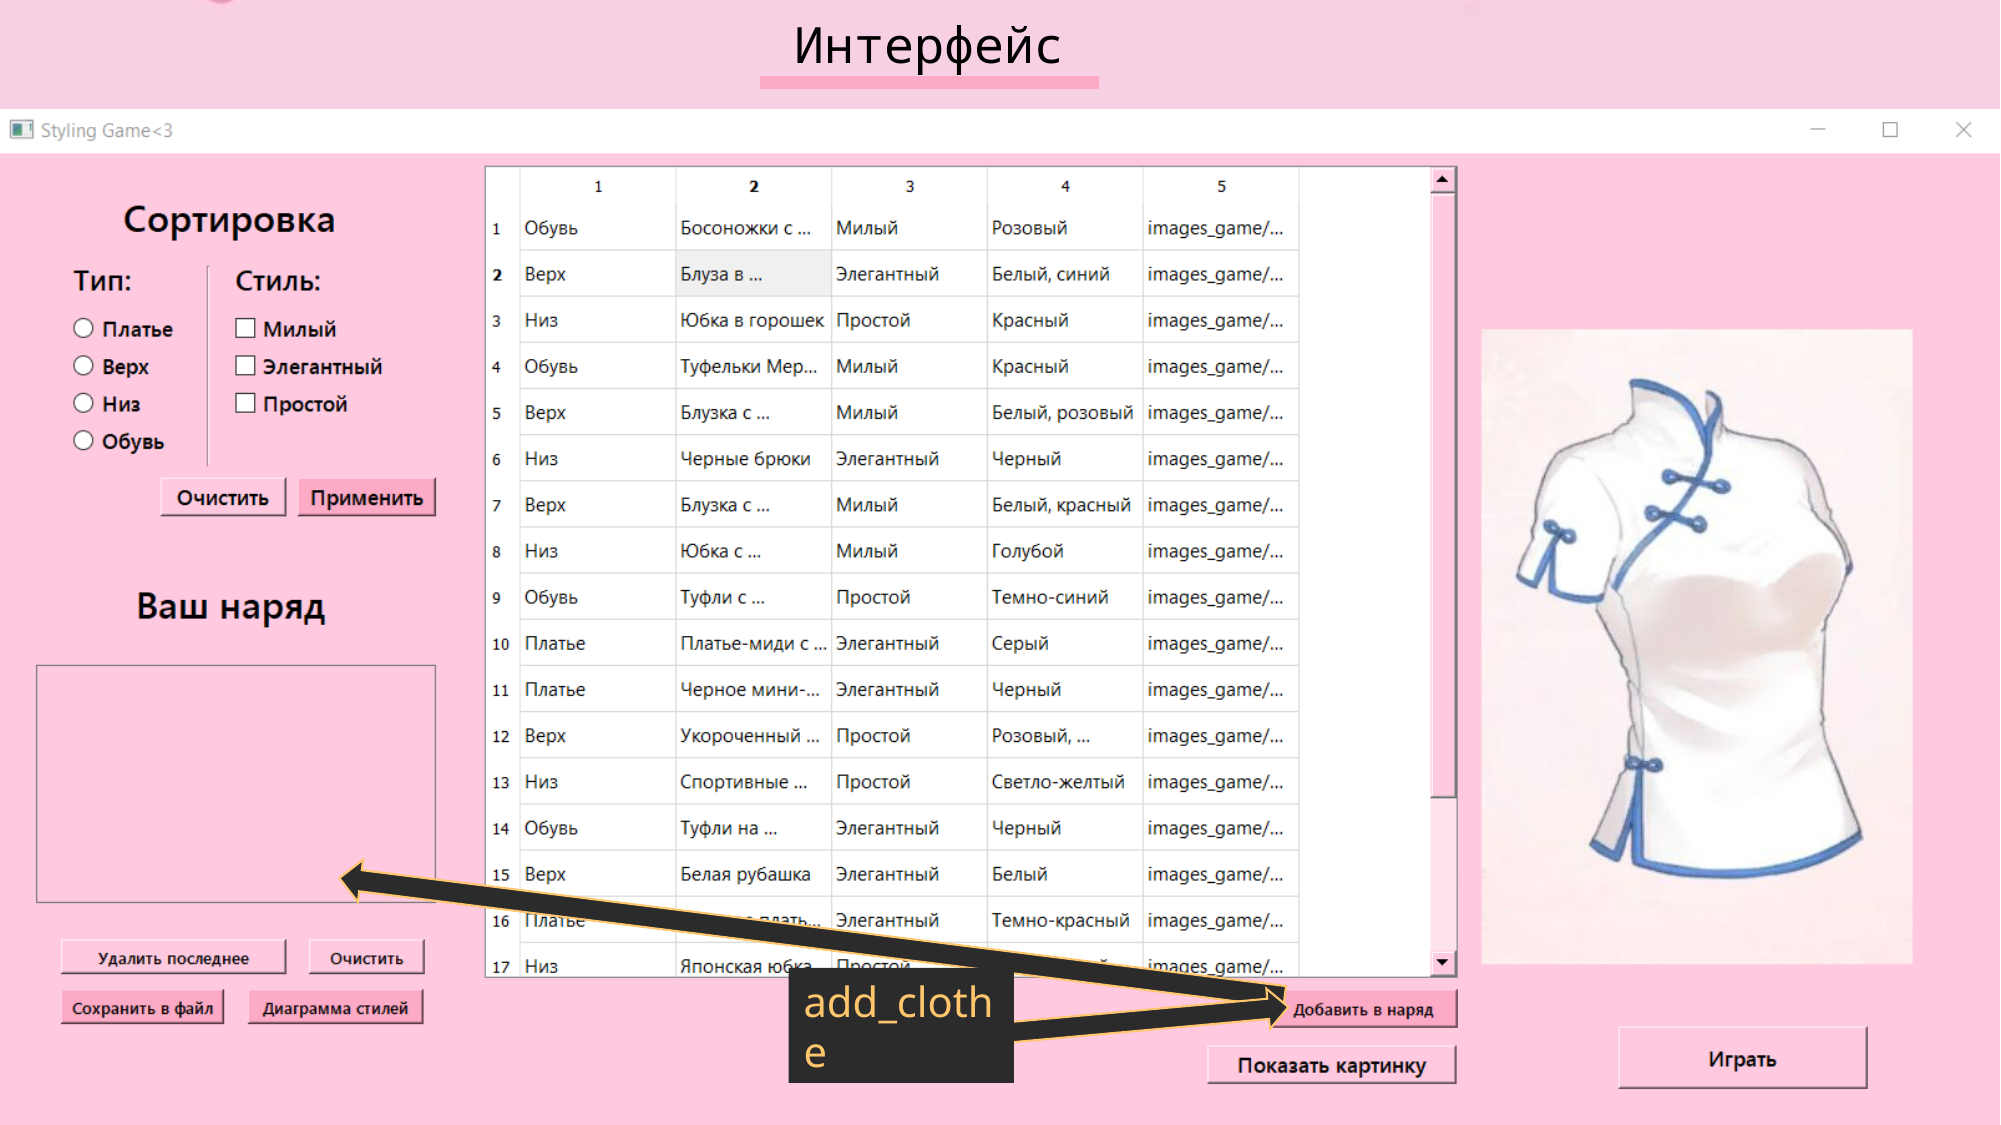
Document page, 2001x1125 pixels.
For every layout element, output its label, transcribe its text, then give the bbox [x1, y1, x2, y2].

text_box Интерфейс [779, 6, 1080, 82]
picture [0, 0, 2000, 1125]
